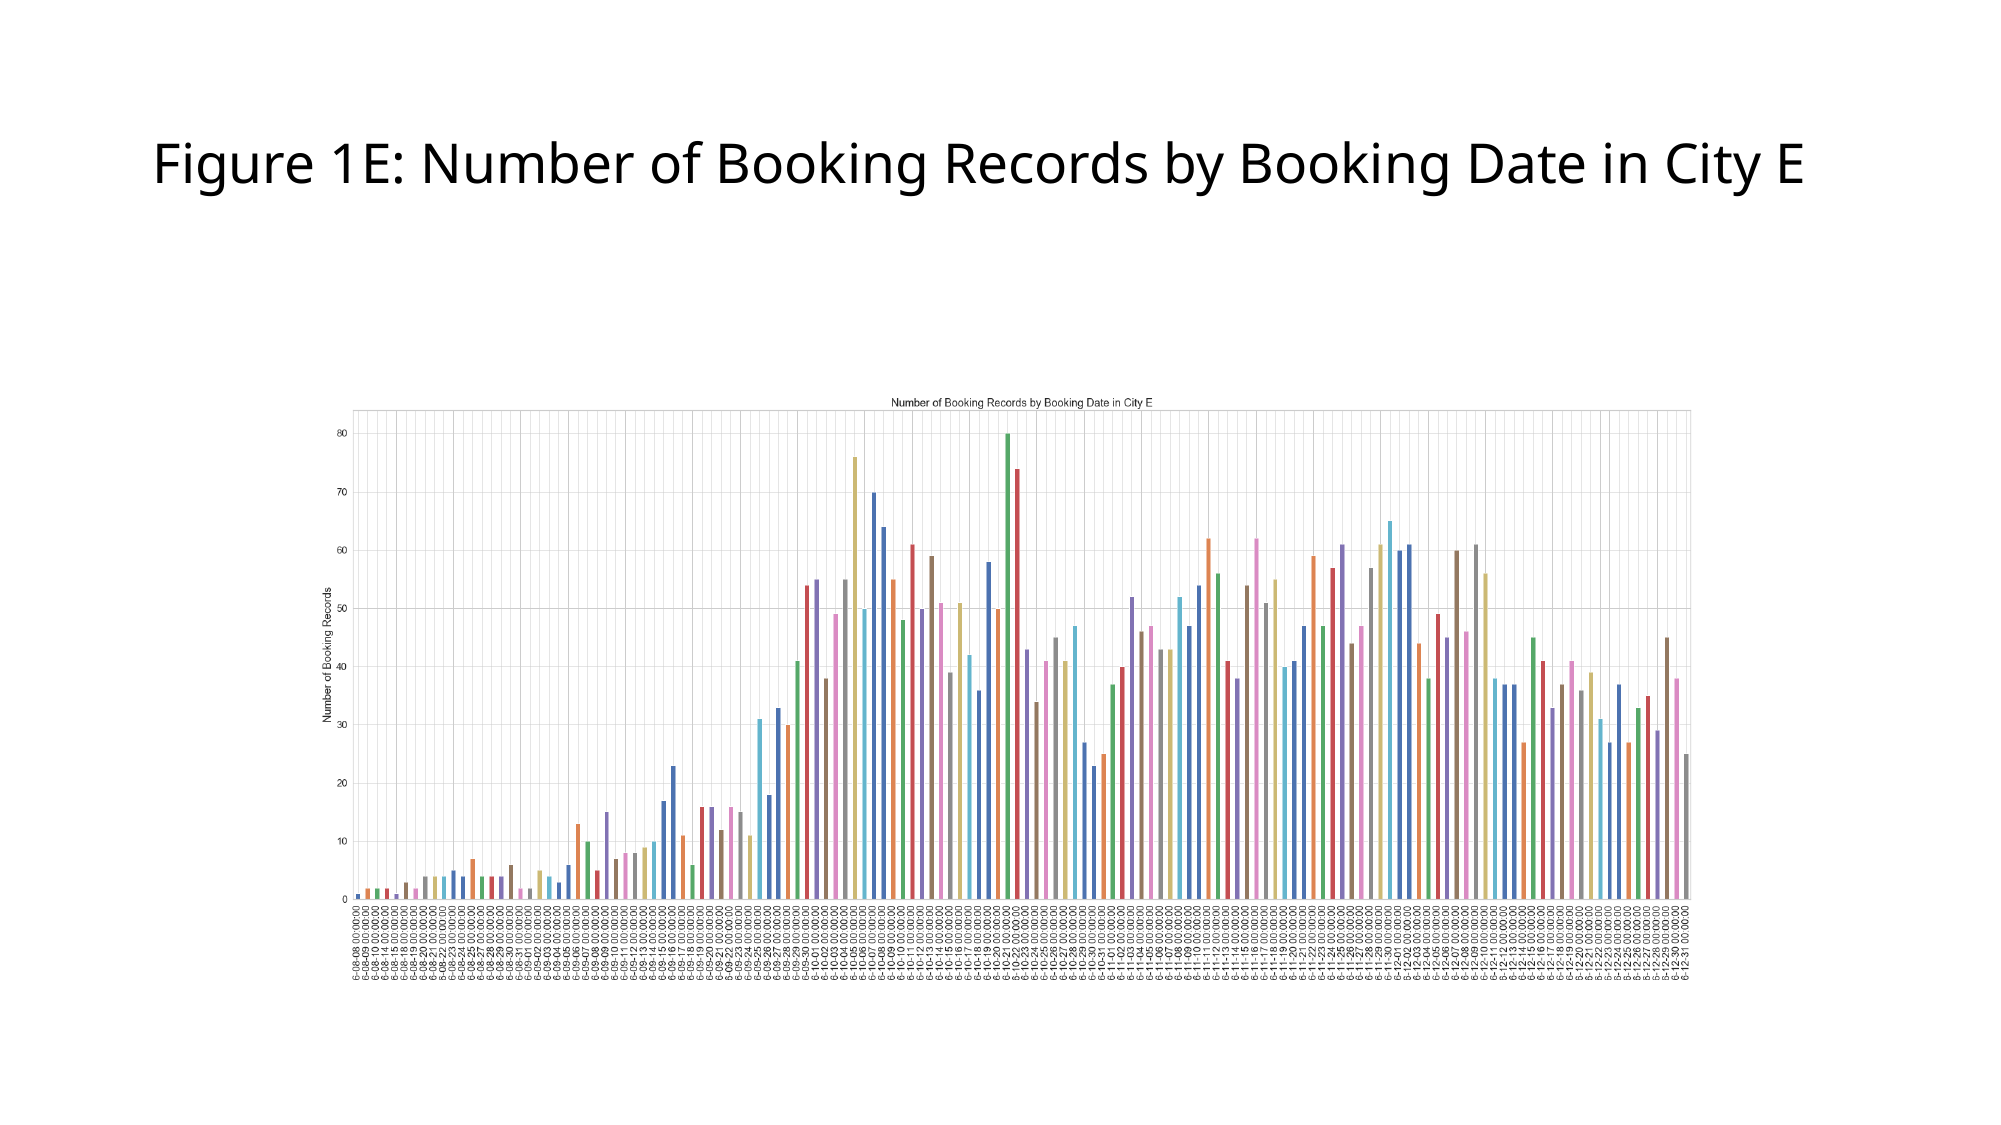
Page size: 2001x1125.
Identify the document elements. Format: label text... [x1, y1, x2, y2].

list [137, 332, 1863, 980]
title Figure 1E: Number of Booking Records by Booking Date in City E [137, 59, 1863, 278]
